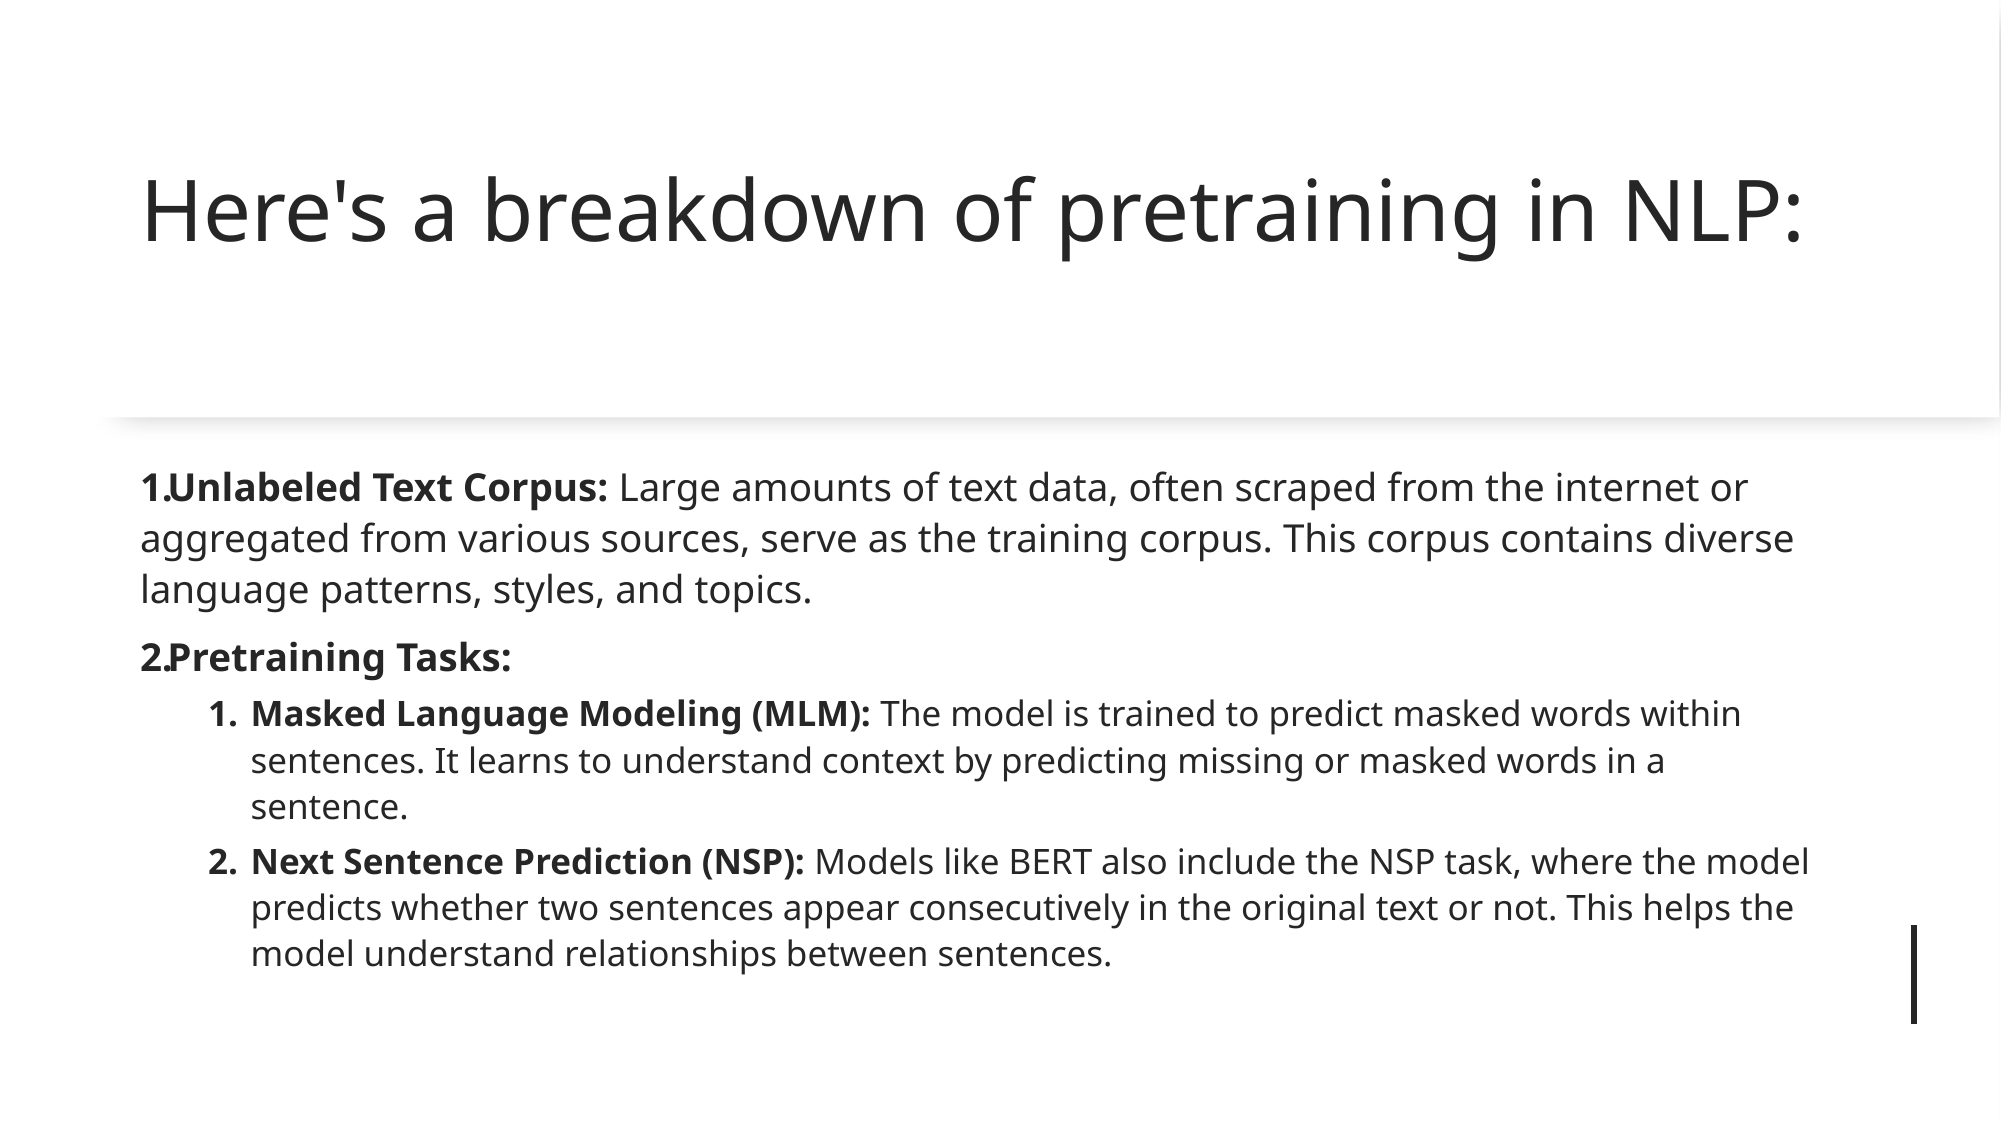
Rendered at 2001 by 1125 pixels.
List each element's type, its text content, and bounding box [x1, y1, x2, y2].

title Here's a breakdown of pretraining in NLP: [124, 140, 1828, 376]
list Unlabeled Text Corpus: Large amounts of text data, often scraped from the internet or aggregated from various sources, serve as the training corpus. This corpus contains diverse language patterns, styles, and topics. Pretraining Tasks: Masked Language Modeling (MLM): The model is trained to predict masked words within sentences. It learns to understand context by predicting missing or masked words in a sentence. Next Sentence Prediction (NSP): Models like BERT also include the NSP task, where the model predicts whether two sentences appear consecutively in the original text or not. This helps the model understand relationships between sentences. [124, 451, 1828, 987]
